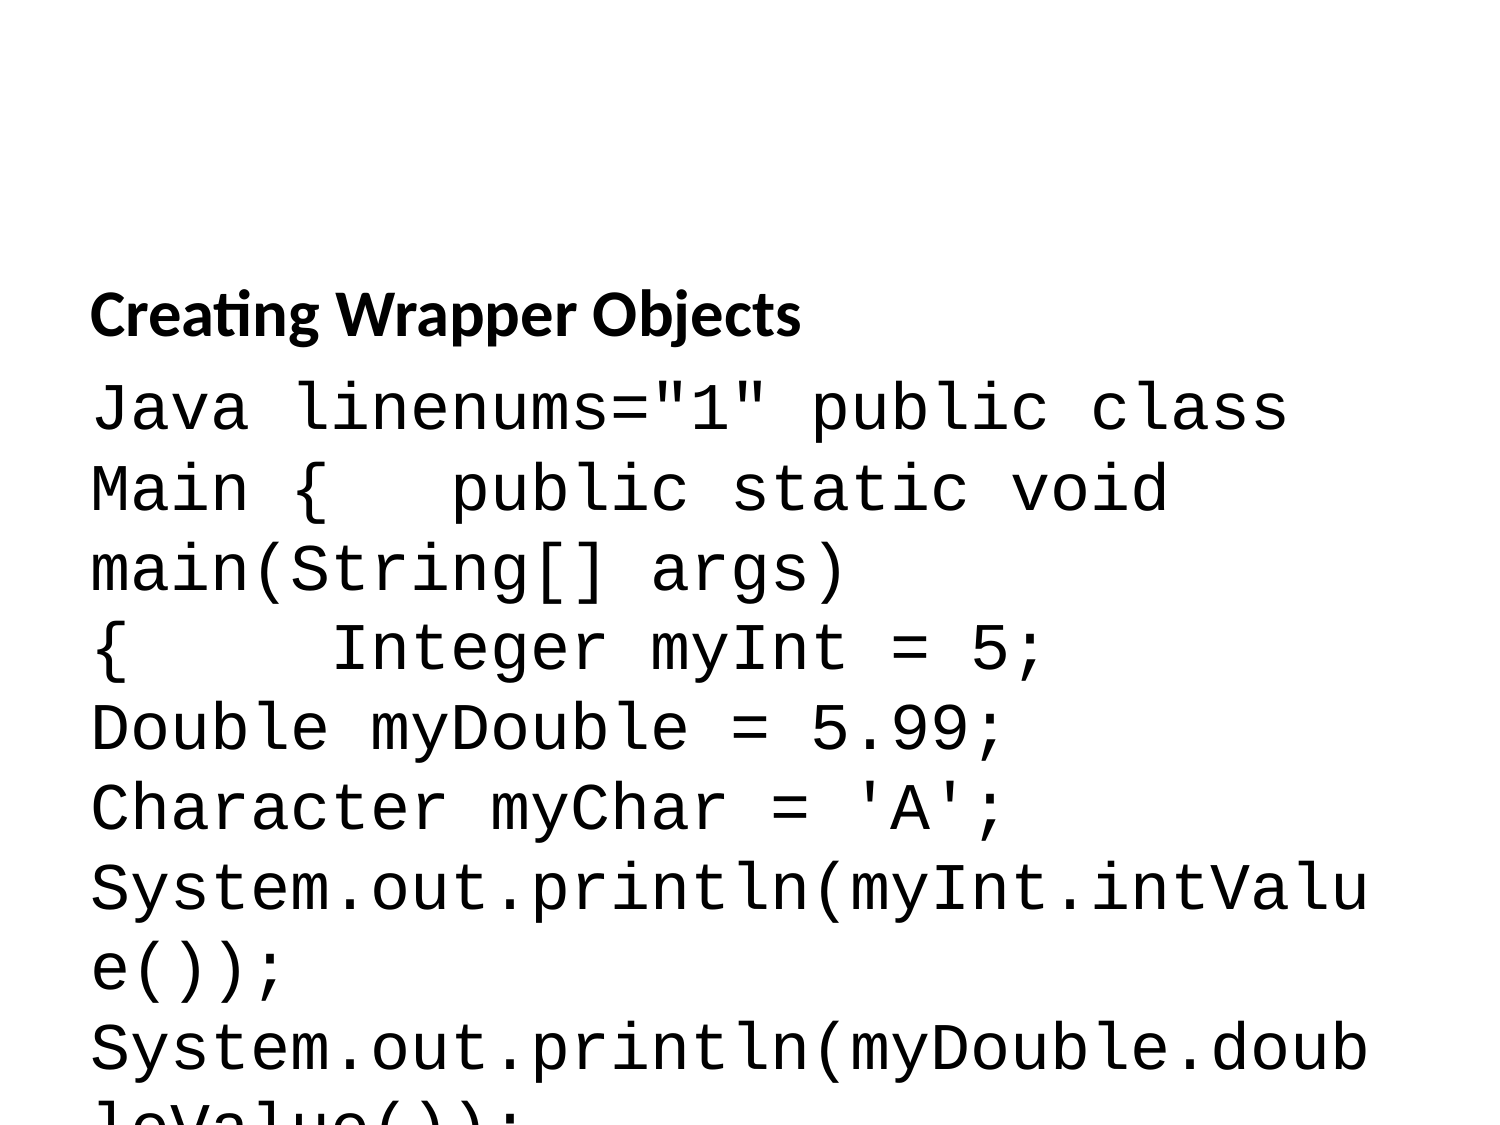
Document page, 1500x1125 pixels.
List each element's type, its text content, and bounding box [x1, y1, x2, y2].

list Creating Wrapper Objects Java linenums="1" public class Main { public static void main(String[] args) { Integer myInt = 5; Double myDouble = 5.99; Character myChar = 'A'; System.out.println(myInt.intValue()); System.out.println(myDouble.doubleValue()); System.out.println(myChar.charValue()); } } [75, 262, 1425, 1005]
